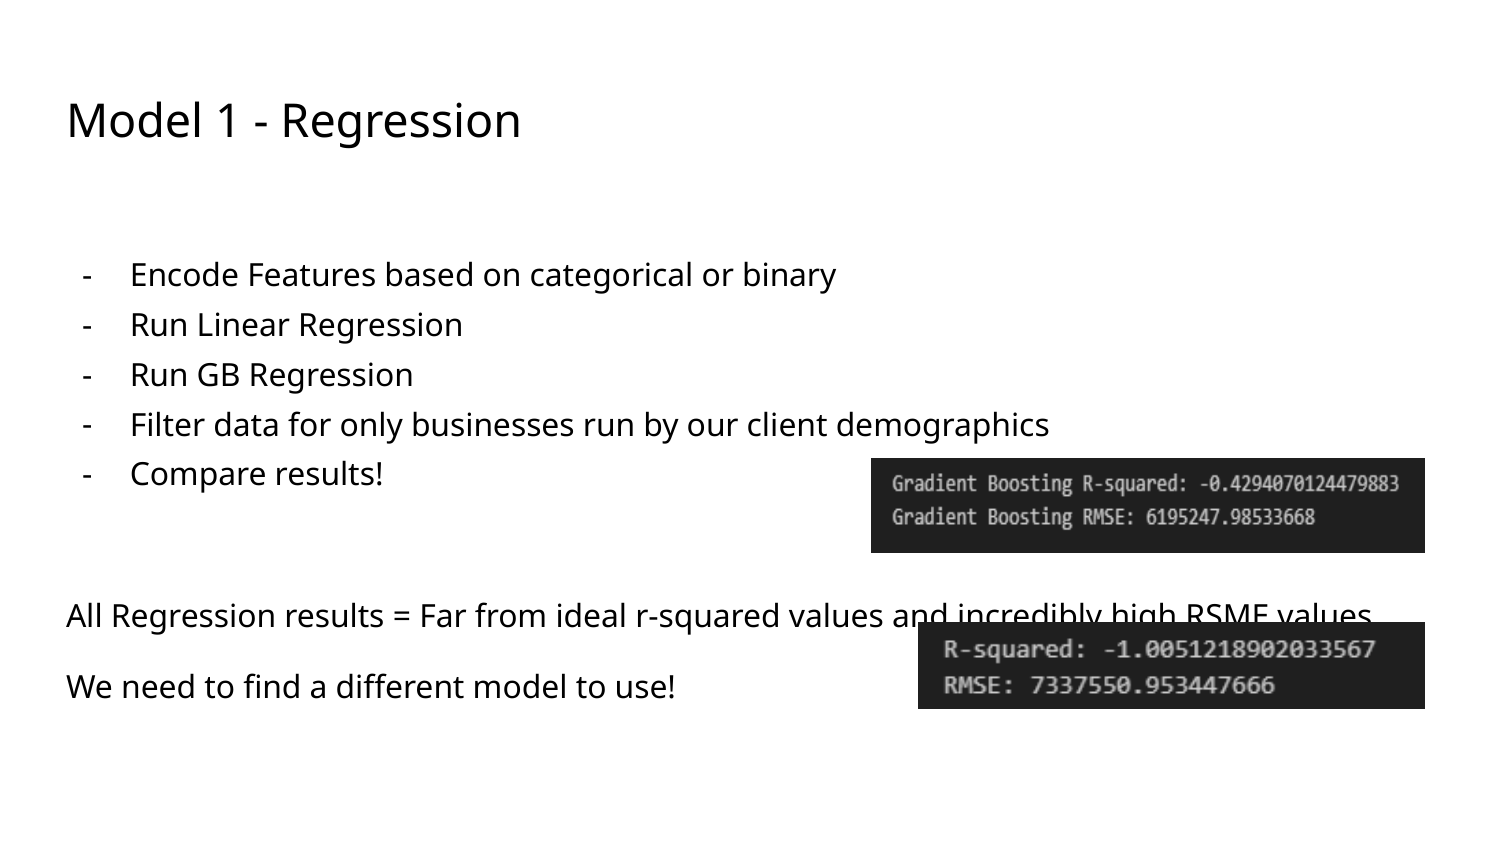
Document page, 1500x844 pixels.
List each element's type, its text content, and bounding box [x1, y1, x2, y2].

picture [871, 458, 1426, 553]
list Encode Features based on categorical or binary Run Linear Regression Run GB Regression Filter data for only businesses run by our client demographics Compare results! All Regression results = Far from ideal r-squared values and incredibly high RSME values We need to find a different model to use! [51, 166, 1449, 728]
picture [918, 622, 1426, 710]
title Model 1 - Regression [51, 72, 1449, 166]
